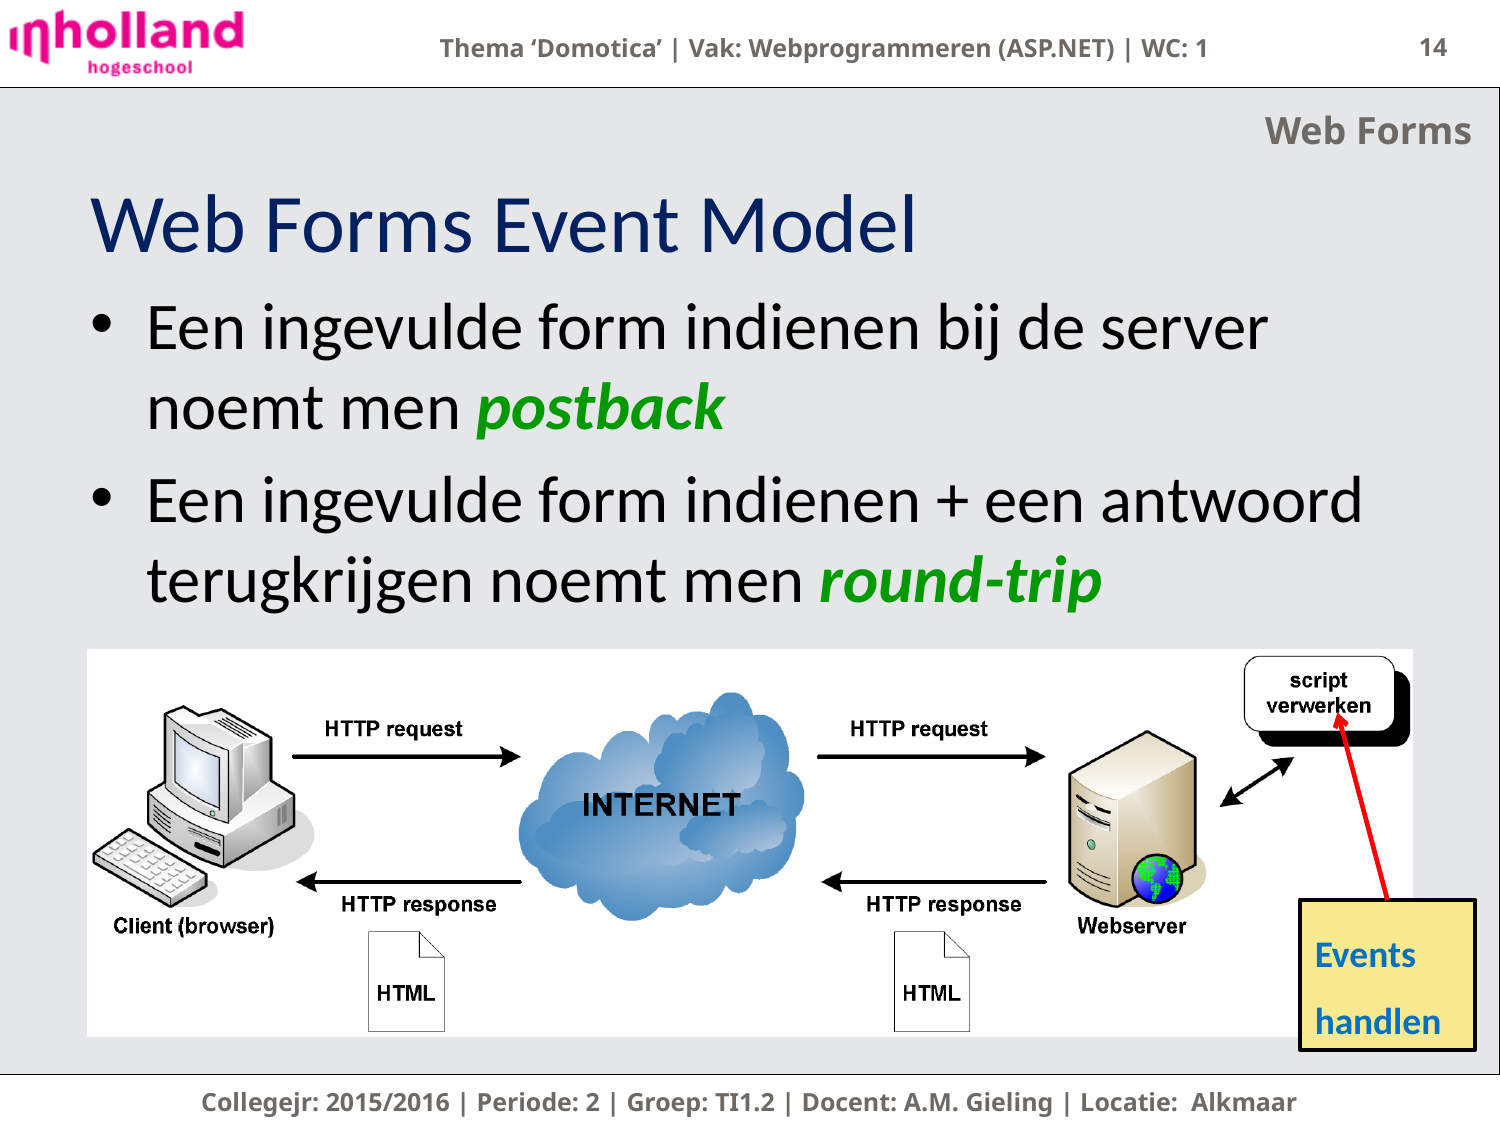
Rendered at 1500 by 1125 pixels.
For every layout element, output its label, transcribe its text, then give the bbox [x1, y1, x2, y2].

picture [87, 649, 1413, 1037]
slide_number 14 [1387, 24, 1463, 73]
text_box Events handlen [1298, 898, 1477, 1052]
list Web Forms [1025, 99, 1488, 163]
list Een ingevulde form indienen bij de server noemt men postback Een ingevulde form indienen + een antwoord terugkrijgen noemt men round-trip [75, 275, 1425, 1063]
title Web Forms Event Model [75, 174, 1425, 263]
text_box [1337, 712, 1388, 901]
picture [9, 0, 650, 87]
